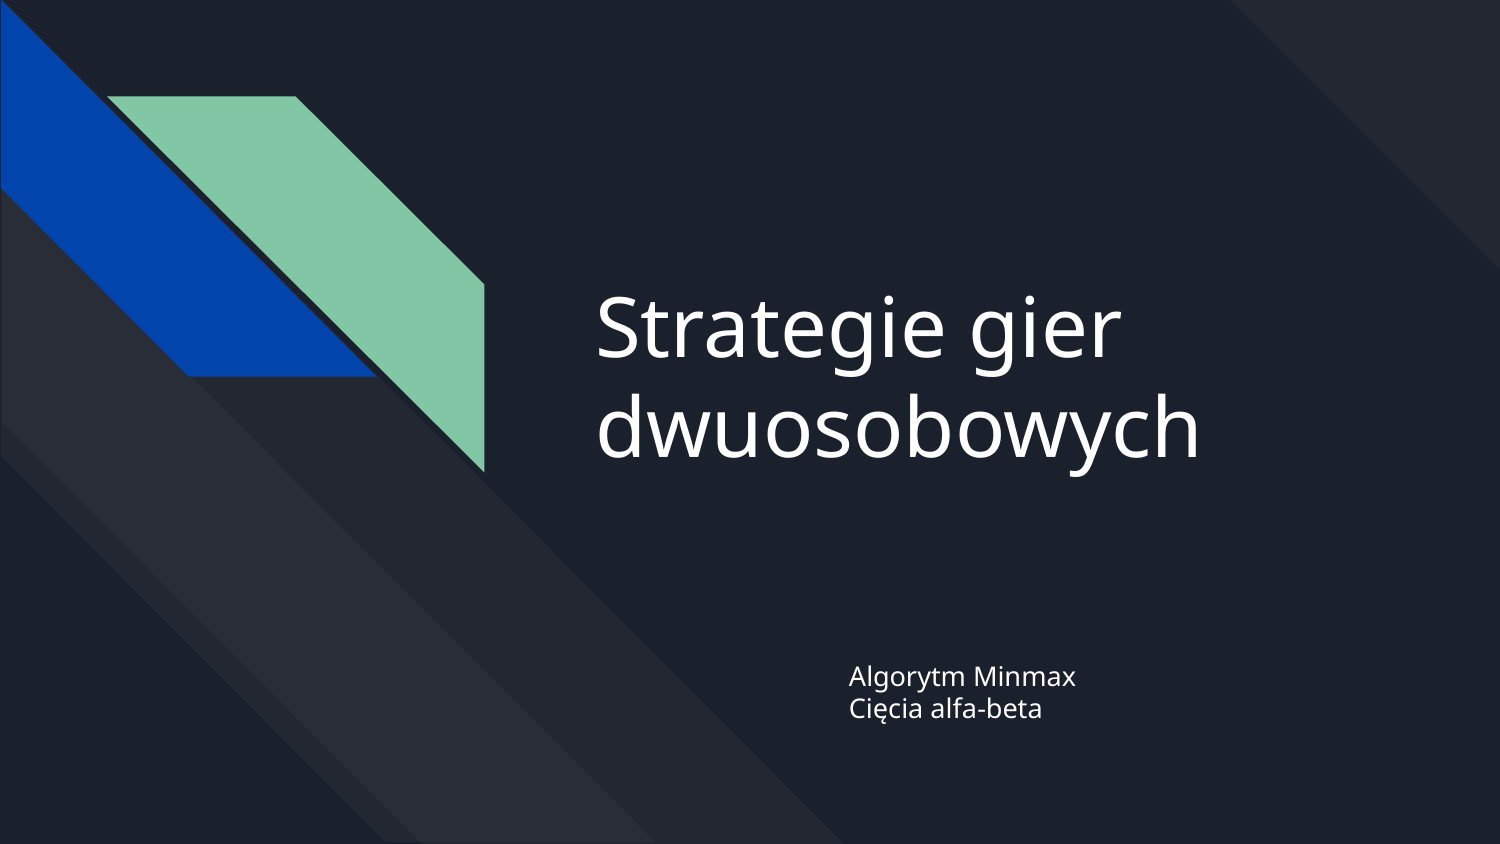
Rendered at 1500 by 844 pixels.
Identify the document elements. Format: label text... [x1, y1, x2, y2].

title Strategie gier dwuosobowych [580, 258, 1404, 518]
subtitle Algorytm Minmax Cięcia alfa-beta [833, 643, 1404, 727]
